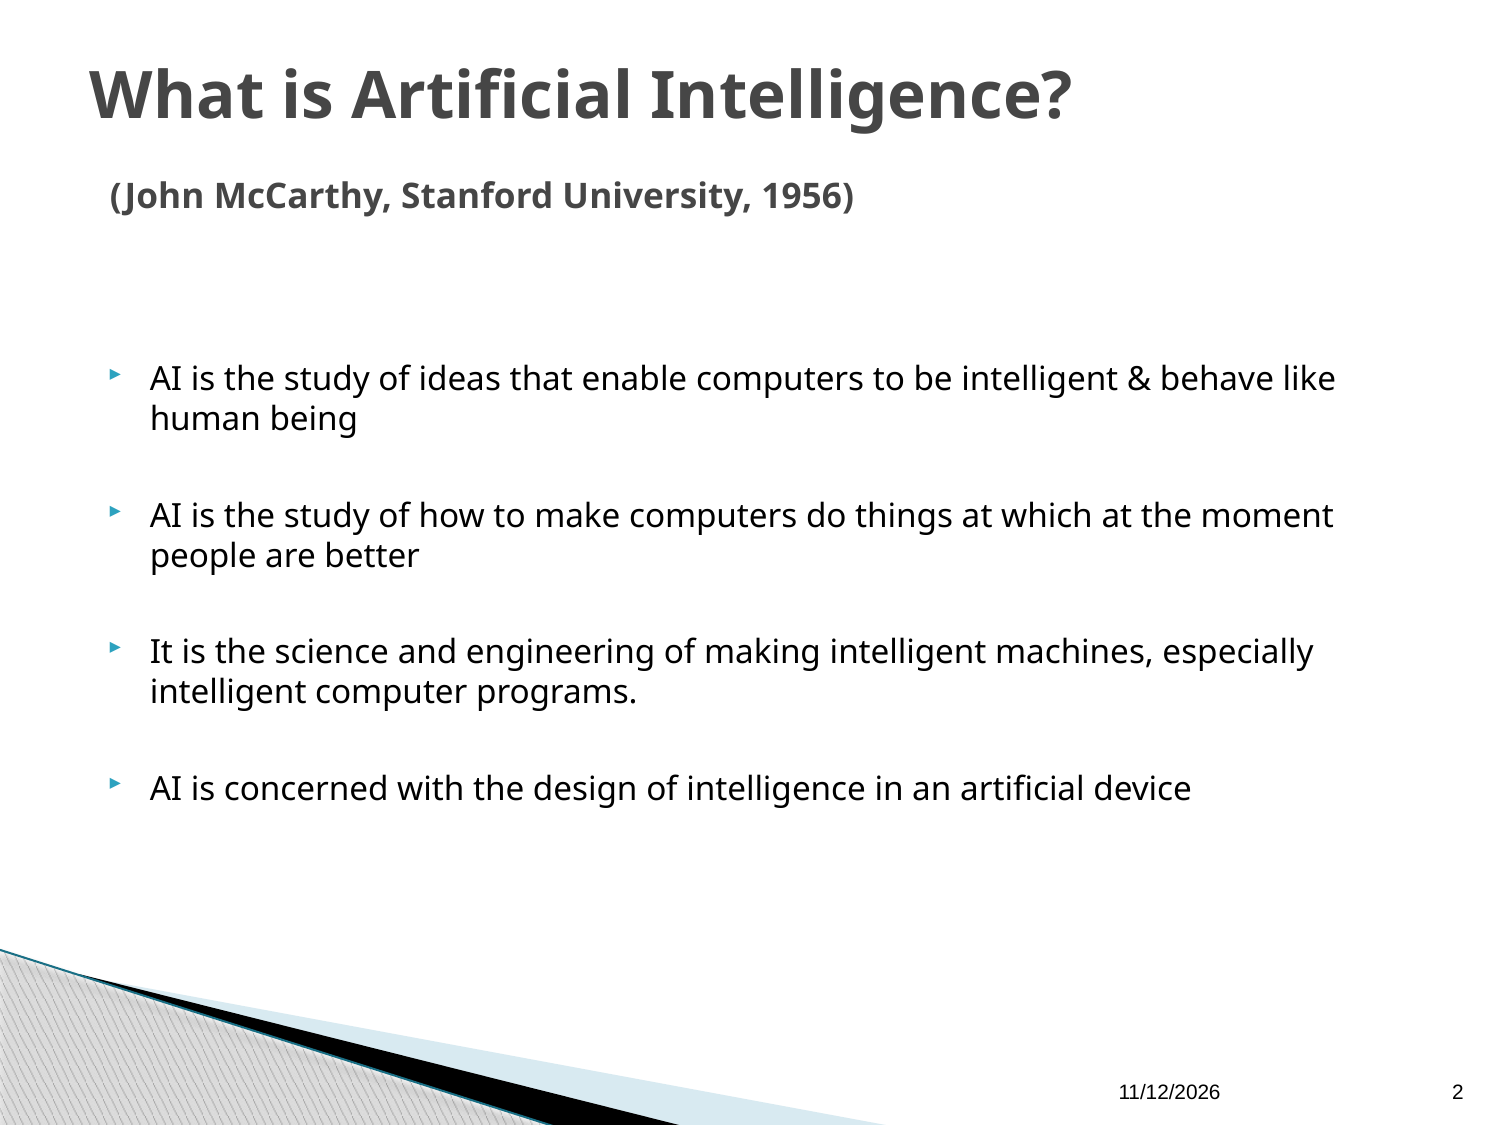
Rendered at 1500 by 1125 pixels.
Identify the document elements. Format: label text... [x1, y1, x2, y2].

title What is Artificial Intelligence? (John McCarthy, Stanford University, 1956) [75, 45, 1425, 233]
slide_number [1103, 1051, 1418, 1112]
list AI is the study of ideas that enable computers to be intelligent & behave like human being AI is the study of how to make computers do things at which at the moment people are better It is the science and engineering of making intelligent machines, especially intelligent computer programs. AI is concerned with the design of intelligence in an artificial device [74, 349, 1426, 908]
slide_number 2 [1418, 1051, 1479, 1112]
